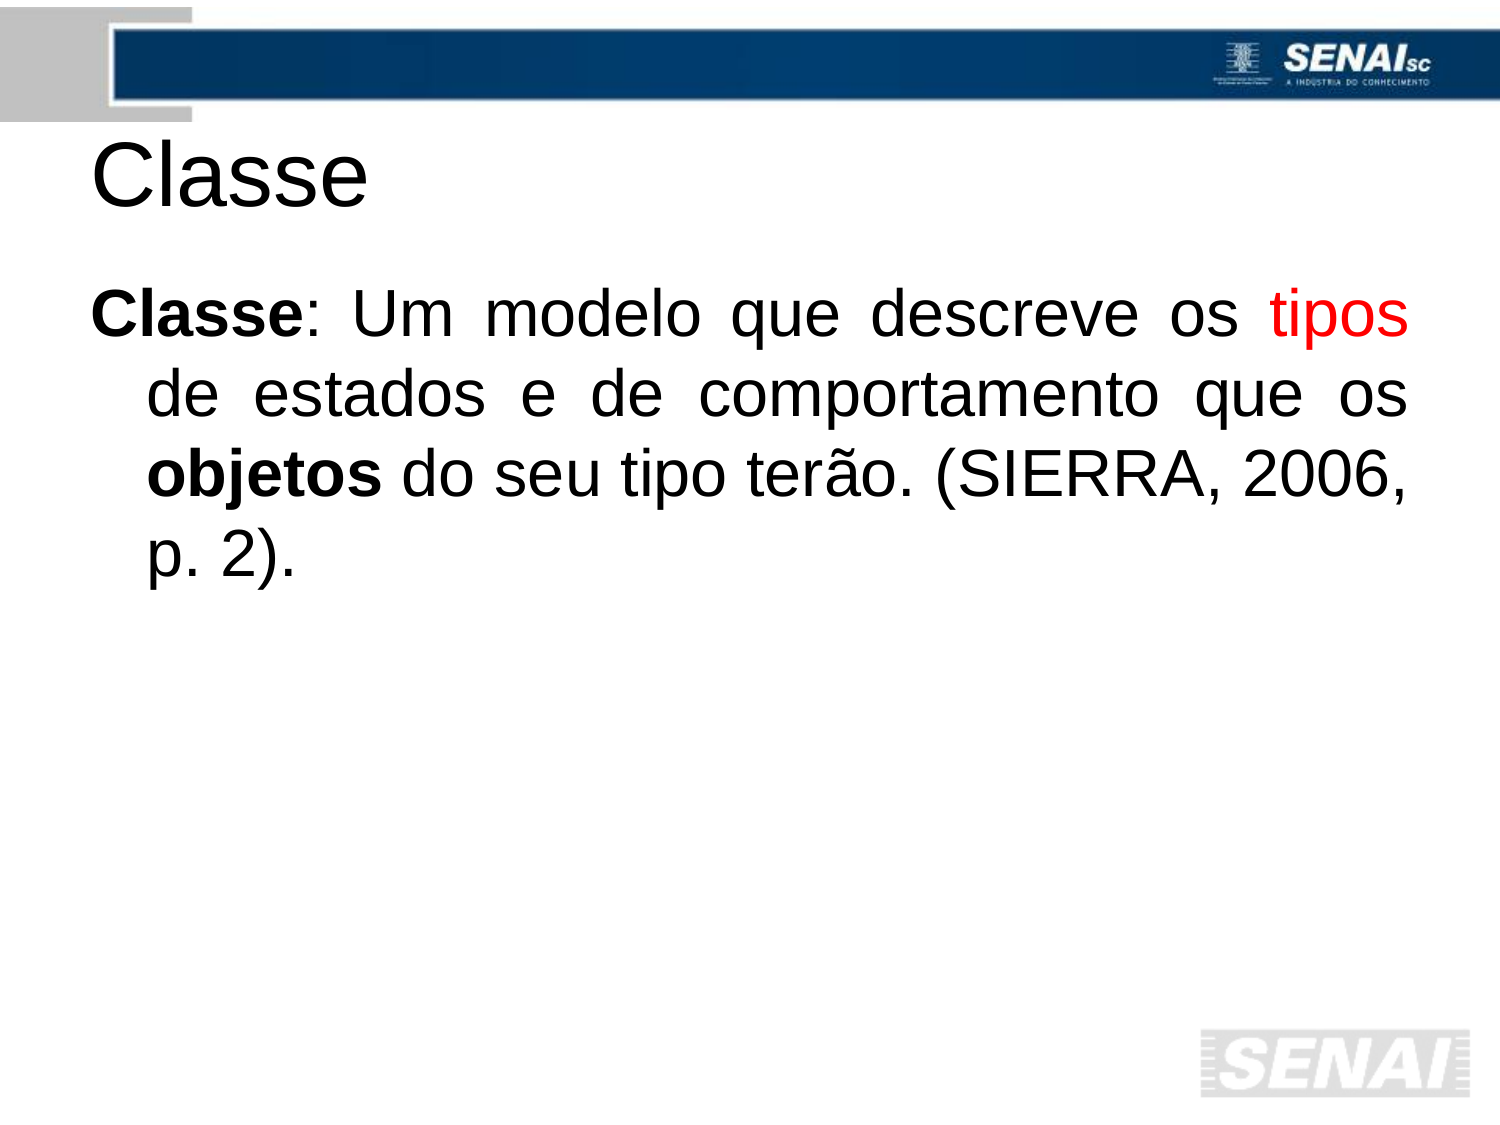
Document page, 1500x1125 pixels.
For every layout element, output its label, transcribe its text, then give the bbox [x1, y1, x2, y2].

list Classe: Um modelo que descreve os tipos de estados e de comportamento que os objetos do seu tipo terão. (SIERRA, 2006, p. 2). [75, 262, 1425, 1005]
picture [0, 7, 1500, 122]
title Classe [75, 45, 1425, 233]
